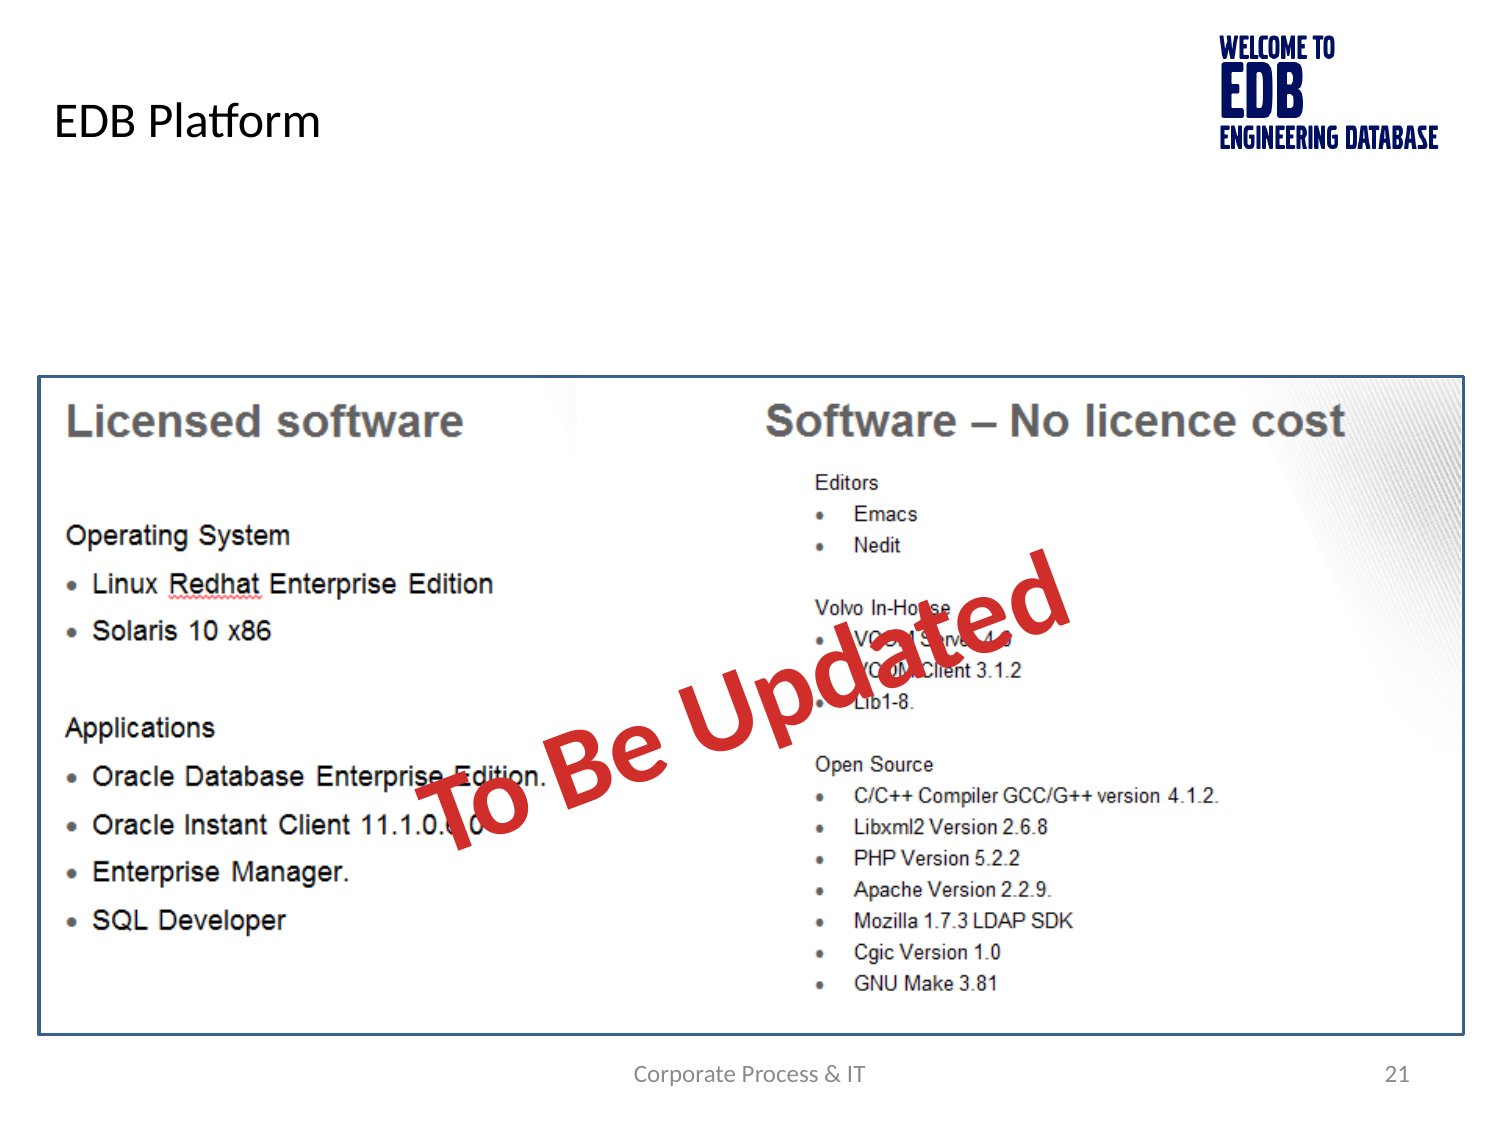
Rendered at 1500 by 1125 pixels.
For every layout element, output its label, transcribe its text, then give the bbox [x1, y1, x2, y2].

picture [759, 379, 1462, 1016]
text_box To Be Updated [580, 612, 754, 838]
slide_number 21 [1074, 1042, 1425, 1103]
title EDB Platform [39, 23, 1389, 211]
picture [1203, 23, 1462, 158]
footer Corporate Process & IT [512, 1042, 988, 1103]
text_box [37, 374, 1466, 1037]
picture [38, 370, 577, 975]
